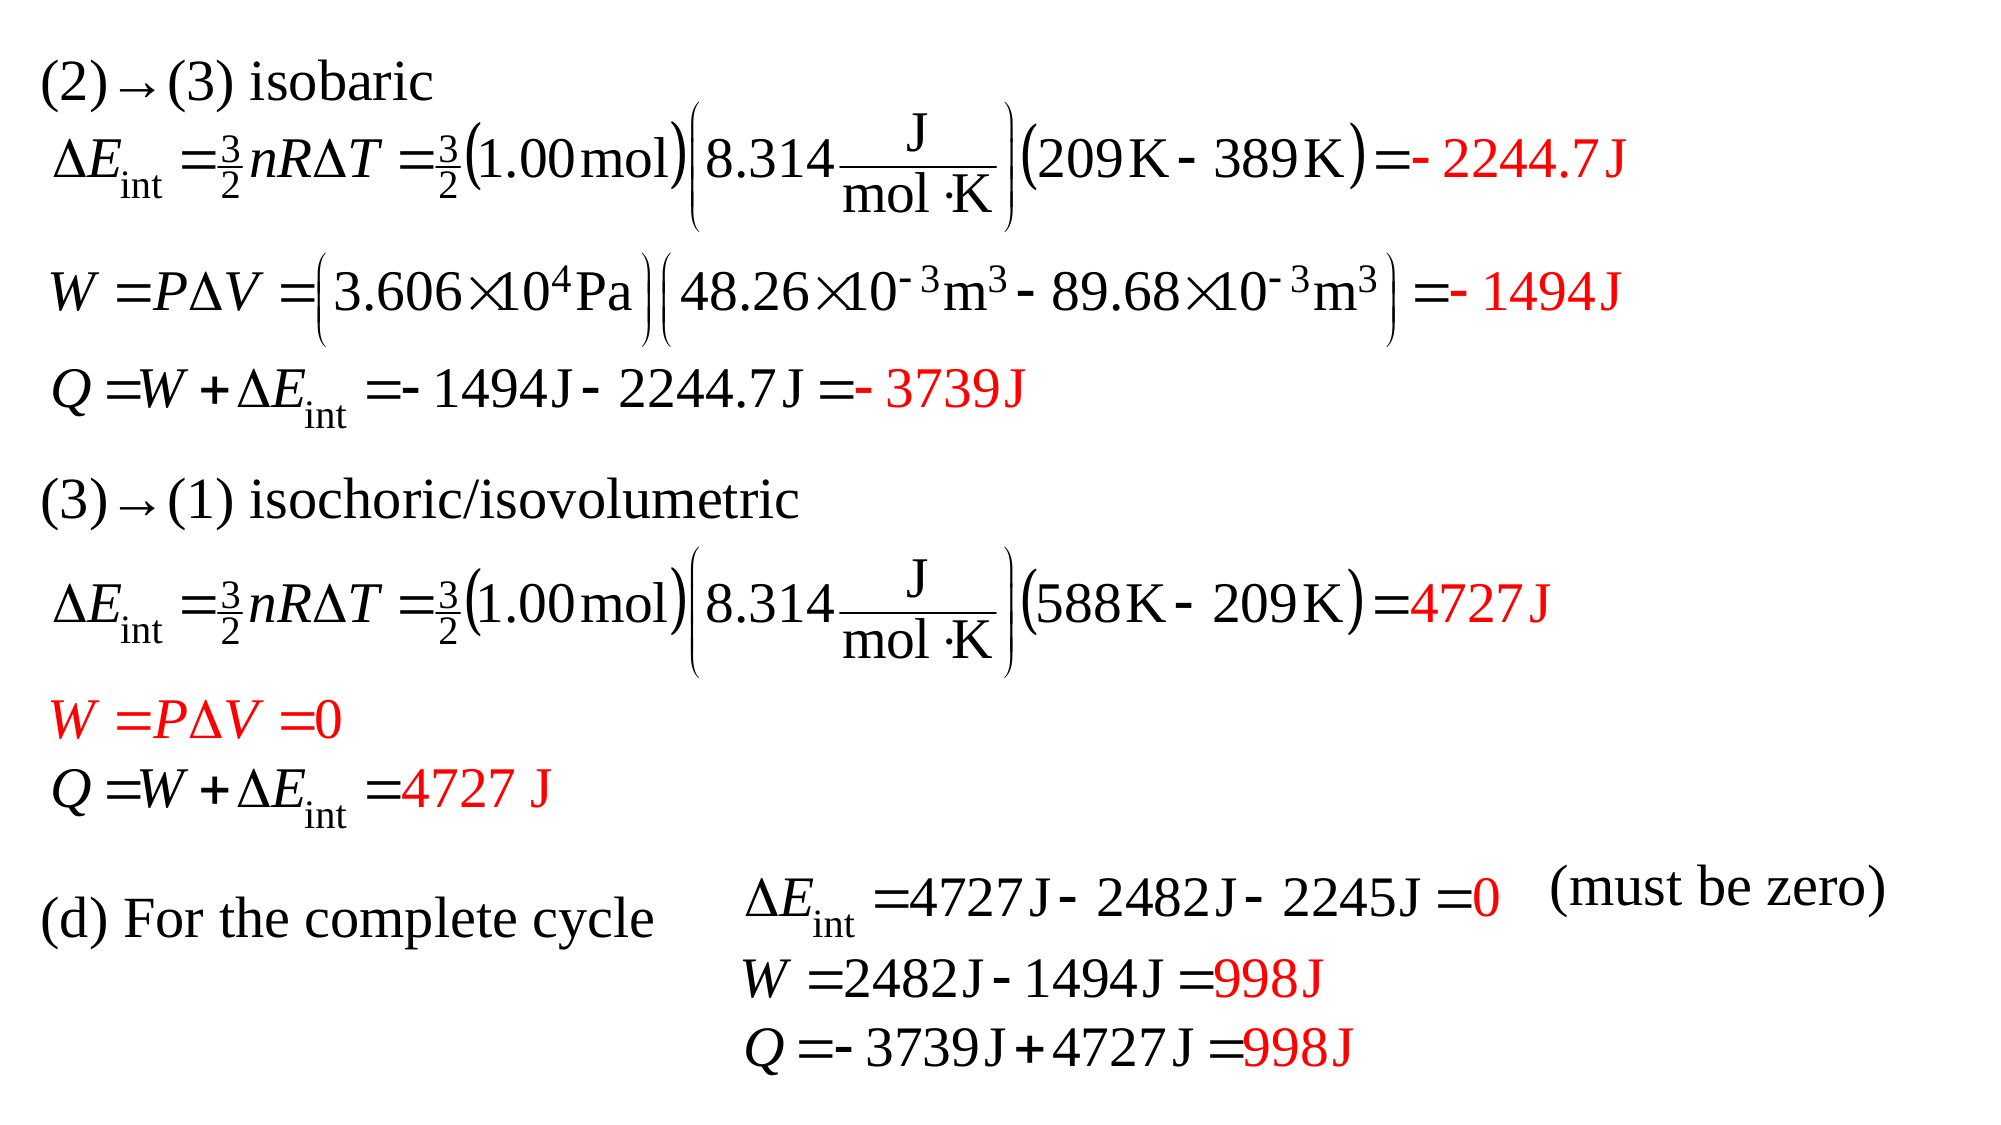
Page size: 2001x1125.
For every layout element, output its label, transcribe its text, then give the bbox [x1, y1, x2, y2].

text_box (must be zero) [1534, 847, 1962, 948]
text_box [46, 538, 1561, 837]
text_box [46, 94, 1636, 440]
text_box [738, 869, 1507, 1089]
text_box (2)→(3) isobaric (3)→(1) isochoric/isovolumetric (d) For the complete cycle [25, 42, 1572, 1035]
